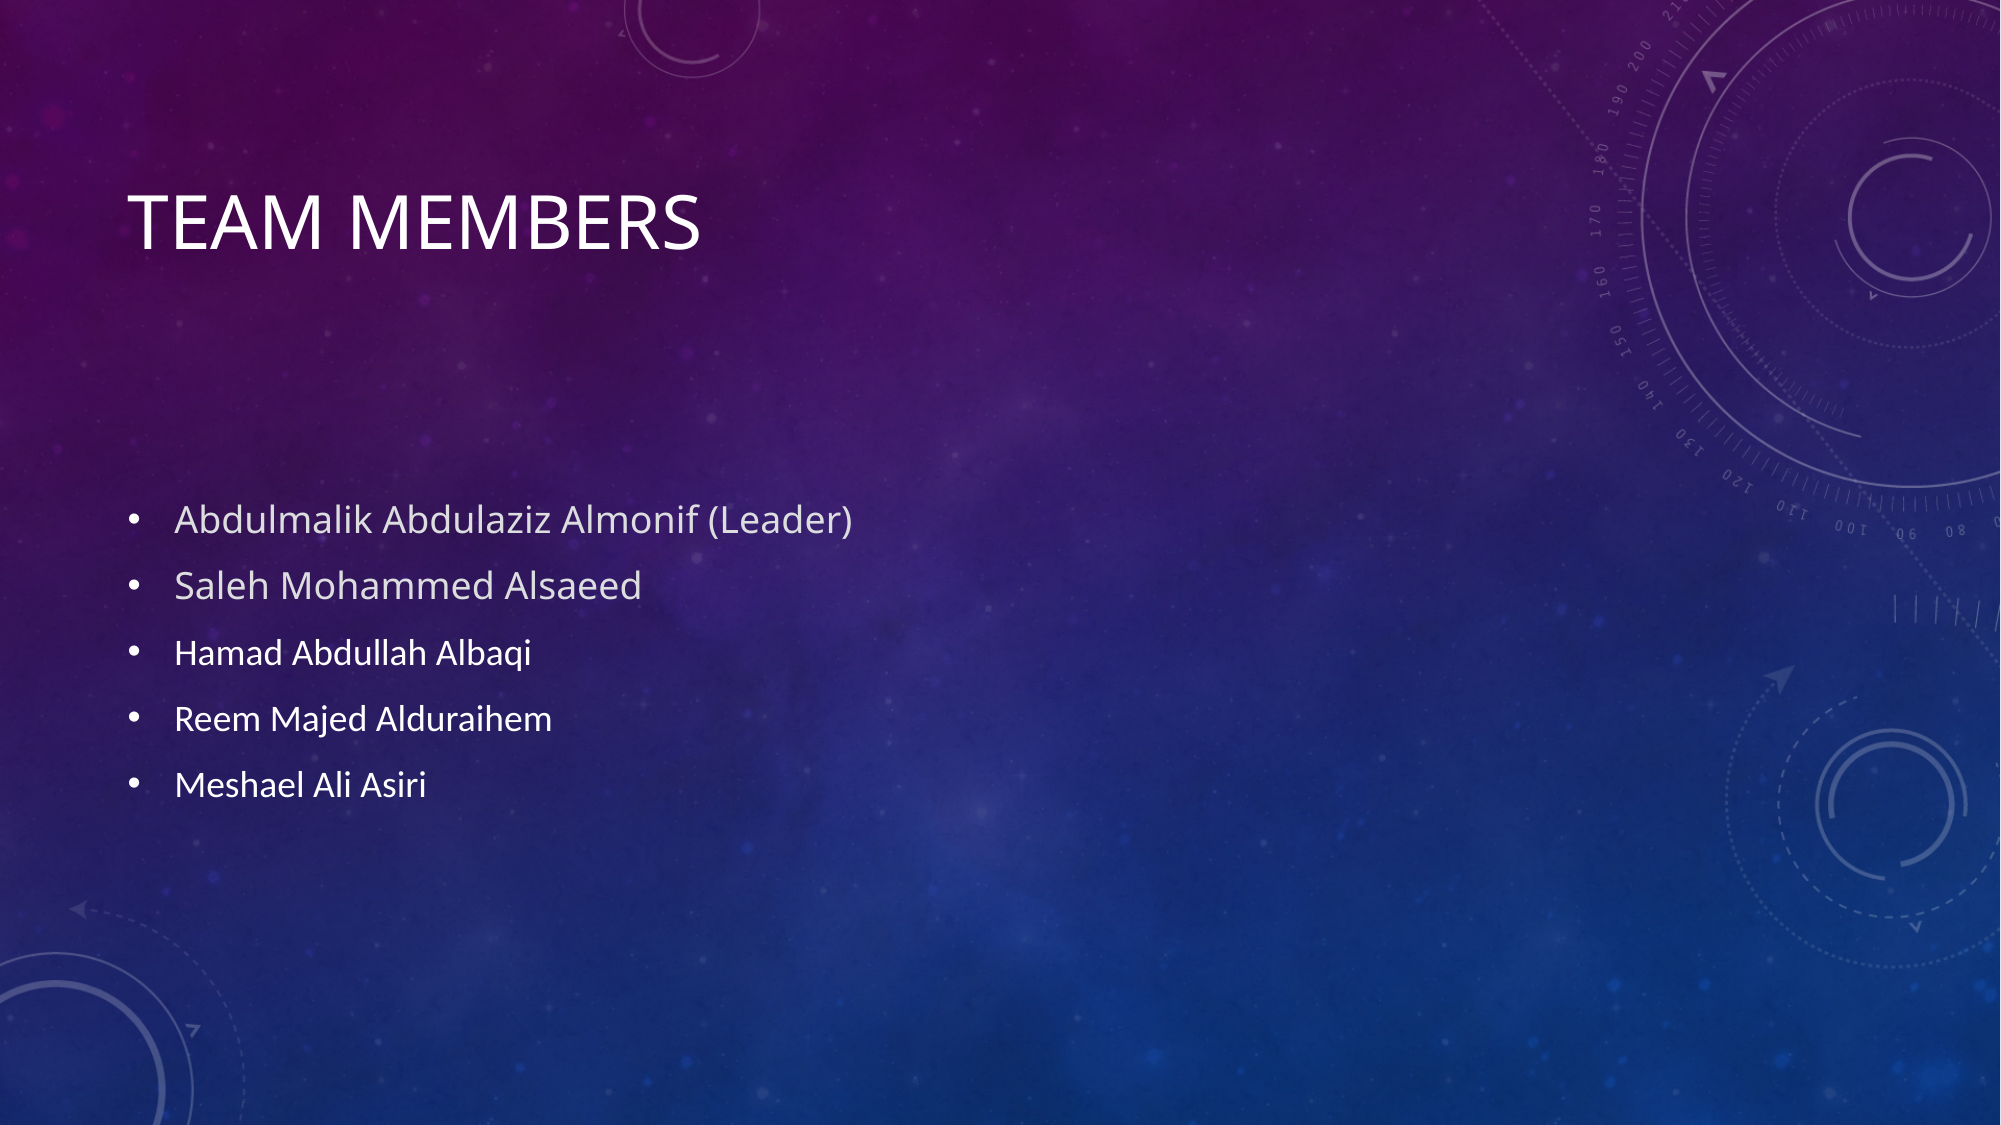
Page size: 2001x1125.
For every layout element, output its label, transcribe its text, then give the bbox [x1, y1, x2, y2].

title Team members [112, 99, 1775, 339]
picture [0, 0, 2001, 1125]
list Abdulmalik Abdulaziz Almonif (Leader) Saleh Mohammed Alsaeed Hamad Abdullah Albaqi Reem Majed Alduraihem Meshael Ali Asiri [112, 351, 1775, 950]
